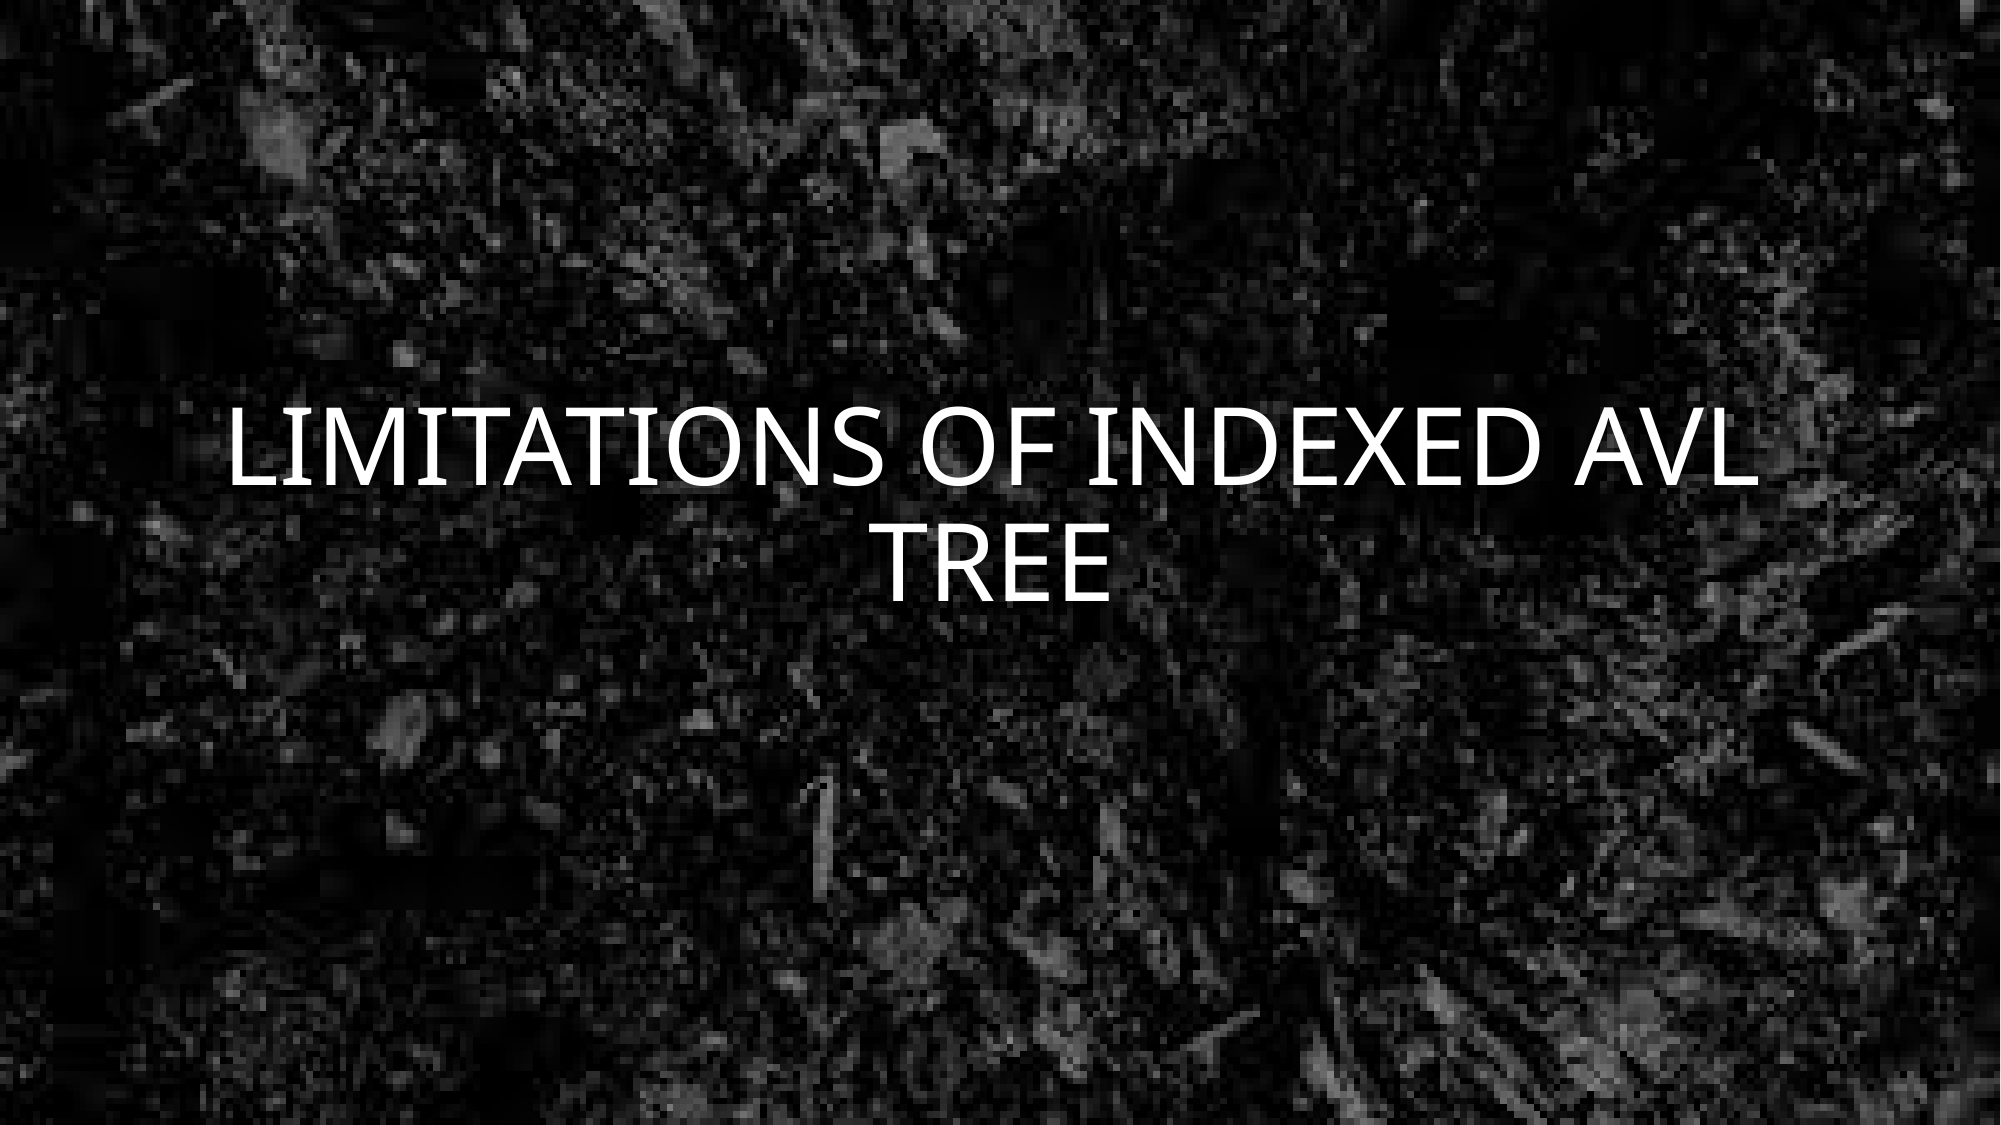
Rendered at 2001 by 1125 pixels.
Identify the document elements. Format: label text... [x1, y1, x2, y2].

picture [0, 0, 2001, 1125]
text_box LIMITATIONS OF INDEXED AVL TREE [167, 46, 1818, 633]
